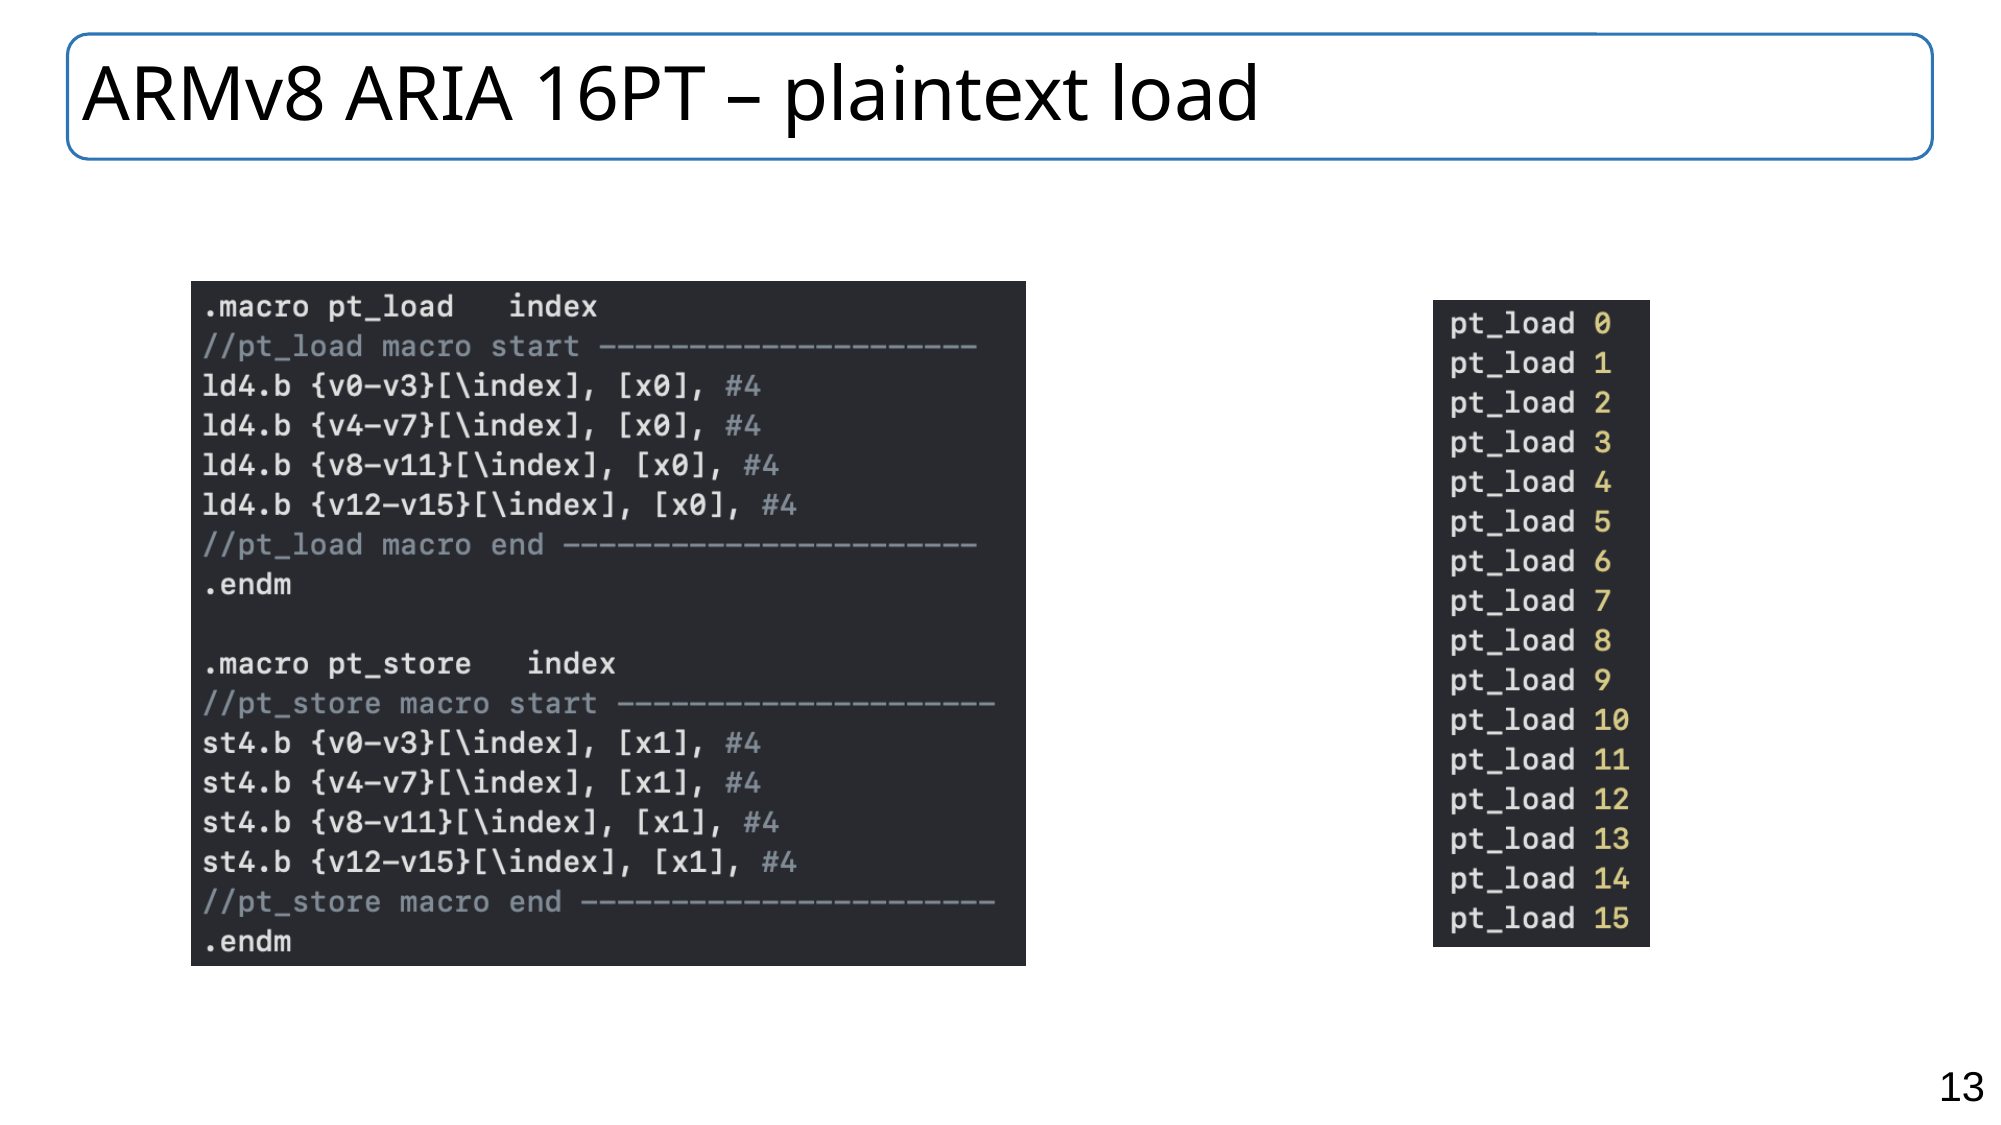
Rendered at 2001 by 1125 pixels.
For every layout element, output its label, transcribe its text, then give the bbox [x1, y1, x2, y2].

picture [191, 281, 1026, 966]
title ARMv8 ARIA 16PT – plaintext load [67, 34, 1933, 160]
picture [1433, 300, 1650, 947]
